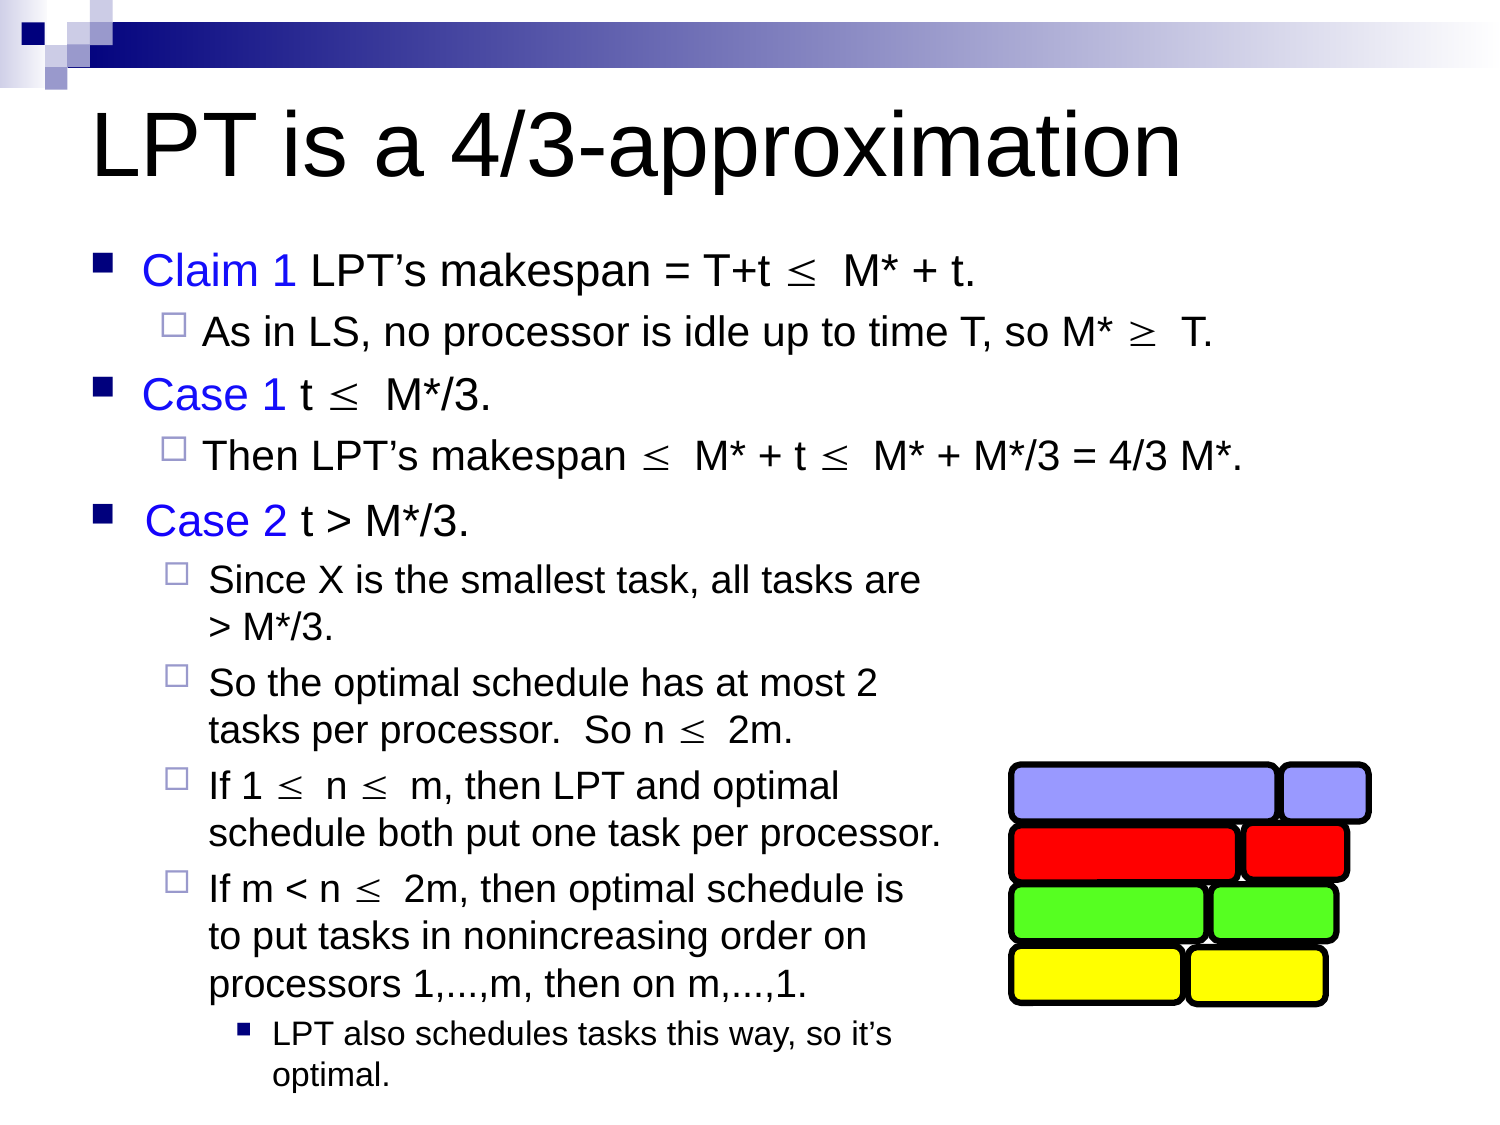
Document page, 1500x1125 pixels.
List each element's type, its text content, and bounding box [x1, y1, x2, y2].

title LPT is a 4/3-approximation [75, 75, 1425, 205]
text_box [1010, 764, 1278, 1004]
text_box Case 2 t > M*/3. Since X is the smallest task, all tasks are > M*/3. So the optimal schedule has at most 2 tasks per processor. So n £ 2m. If 1 £ n £ m, then LPT and optimal schedule both put one task per processor. If m < n £ 2m, then optimal schedule is to put tasks in nonincreasing order on processors 1,...,m, then on m,...,1. LPT also schedules tasks this way, so it’s optimal. [75, 484, 963, 1116]
list Claim 1 LPT’s makespan = T+t £ M* + t. As in LS, no processor is idle up to time T, so M* ³ T. Case 1 t £ M*/3. Then LPT’s makespan £ M* + t £ M* + M*/3 = 4/3 M*. [75, 232, 1473, 489]
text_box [1279, 764, 1369, 1005]
